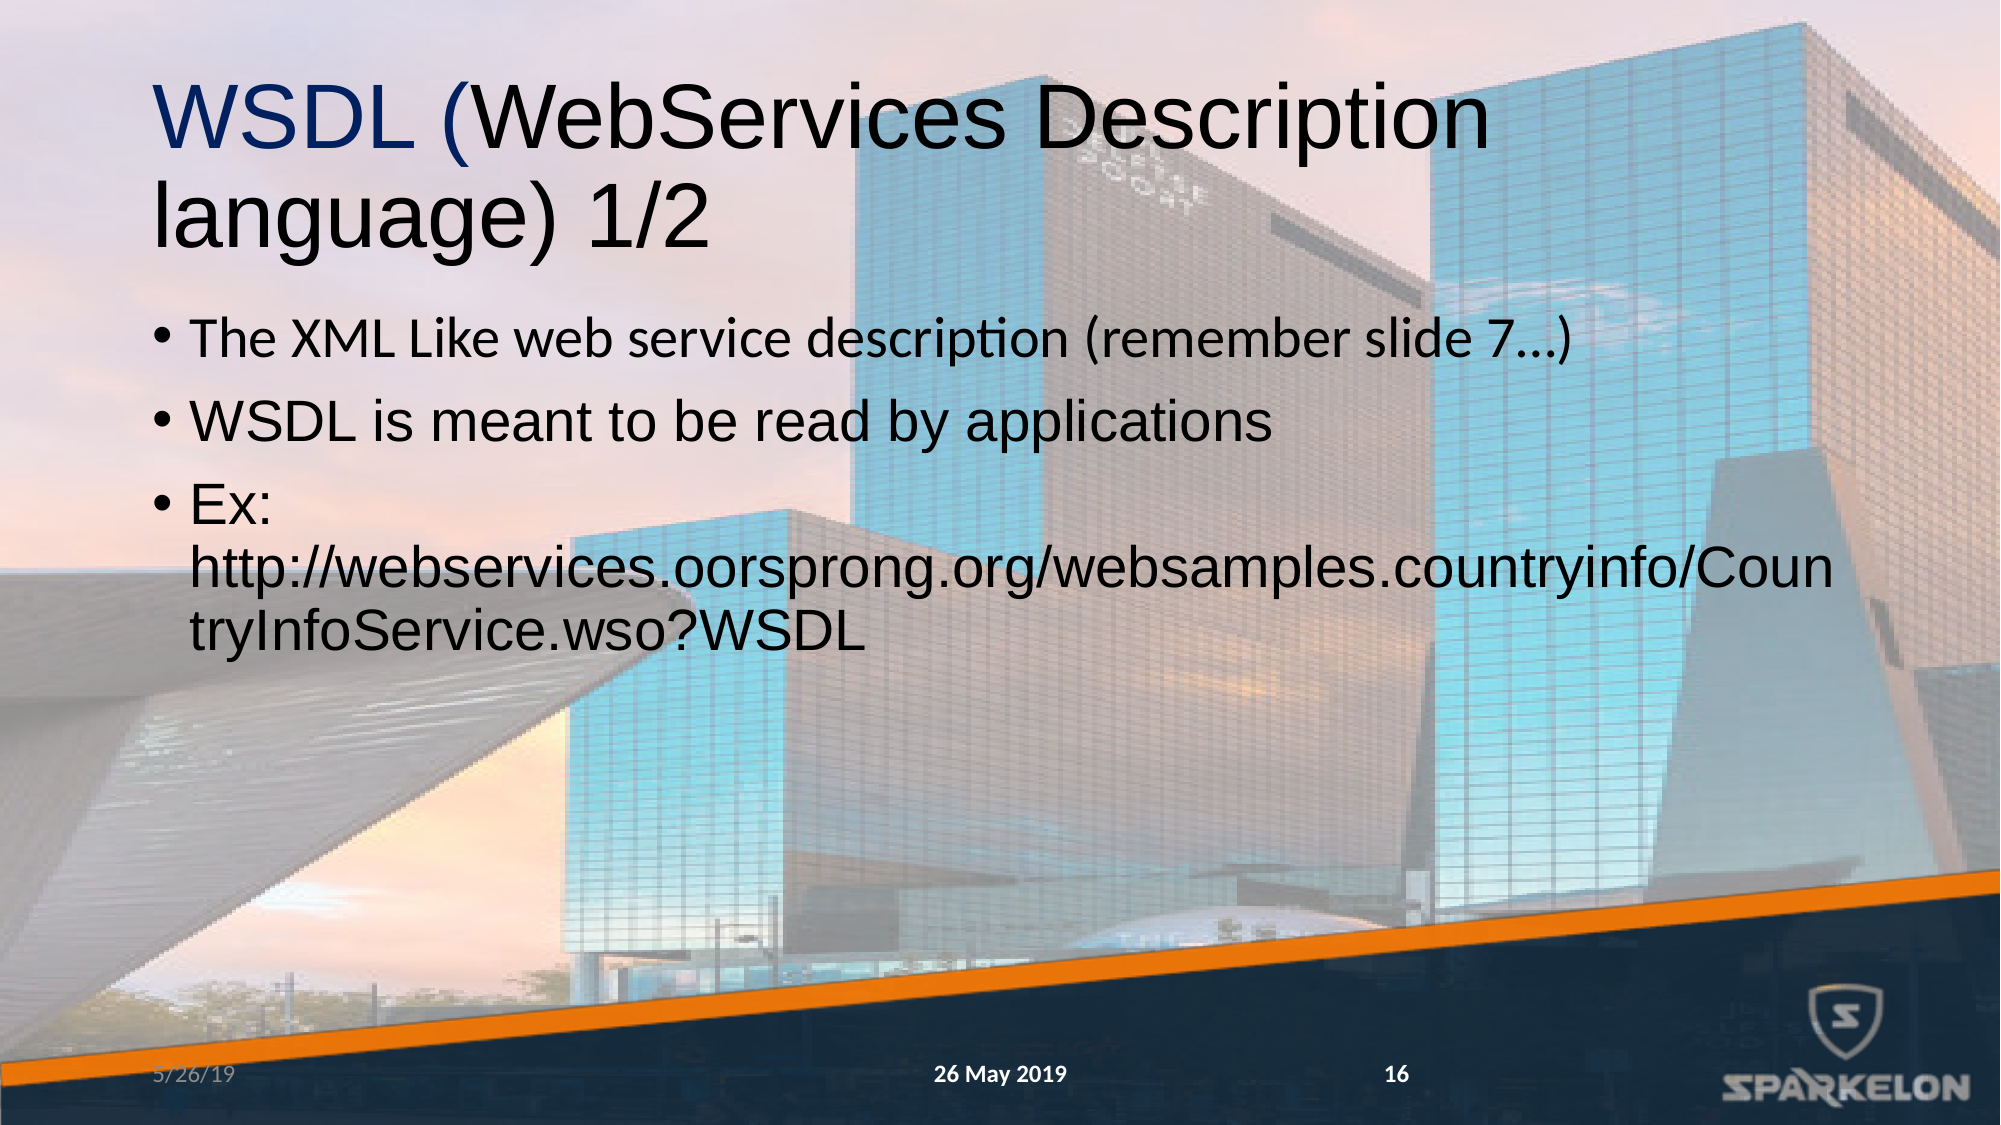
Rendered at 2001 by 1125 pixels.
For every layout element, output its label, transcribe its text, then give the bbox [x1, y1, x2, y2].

picture [0, 696, 2000, 1125]
list The XML Like web service description (remember slide 7…) WSDL is meant to be read by applications Ex: http://webservices.oorsprong.org/websamples.countryinfo/CountryInfoService.wso?WSDL [137, 299, 1863, 696]
title WSDL (WebServices Description language) 1/2 [137, 59, 1863, 278]
